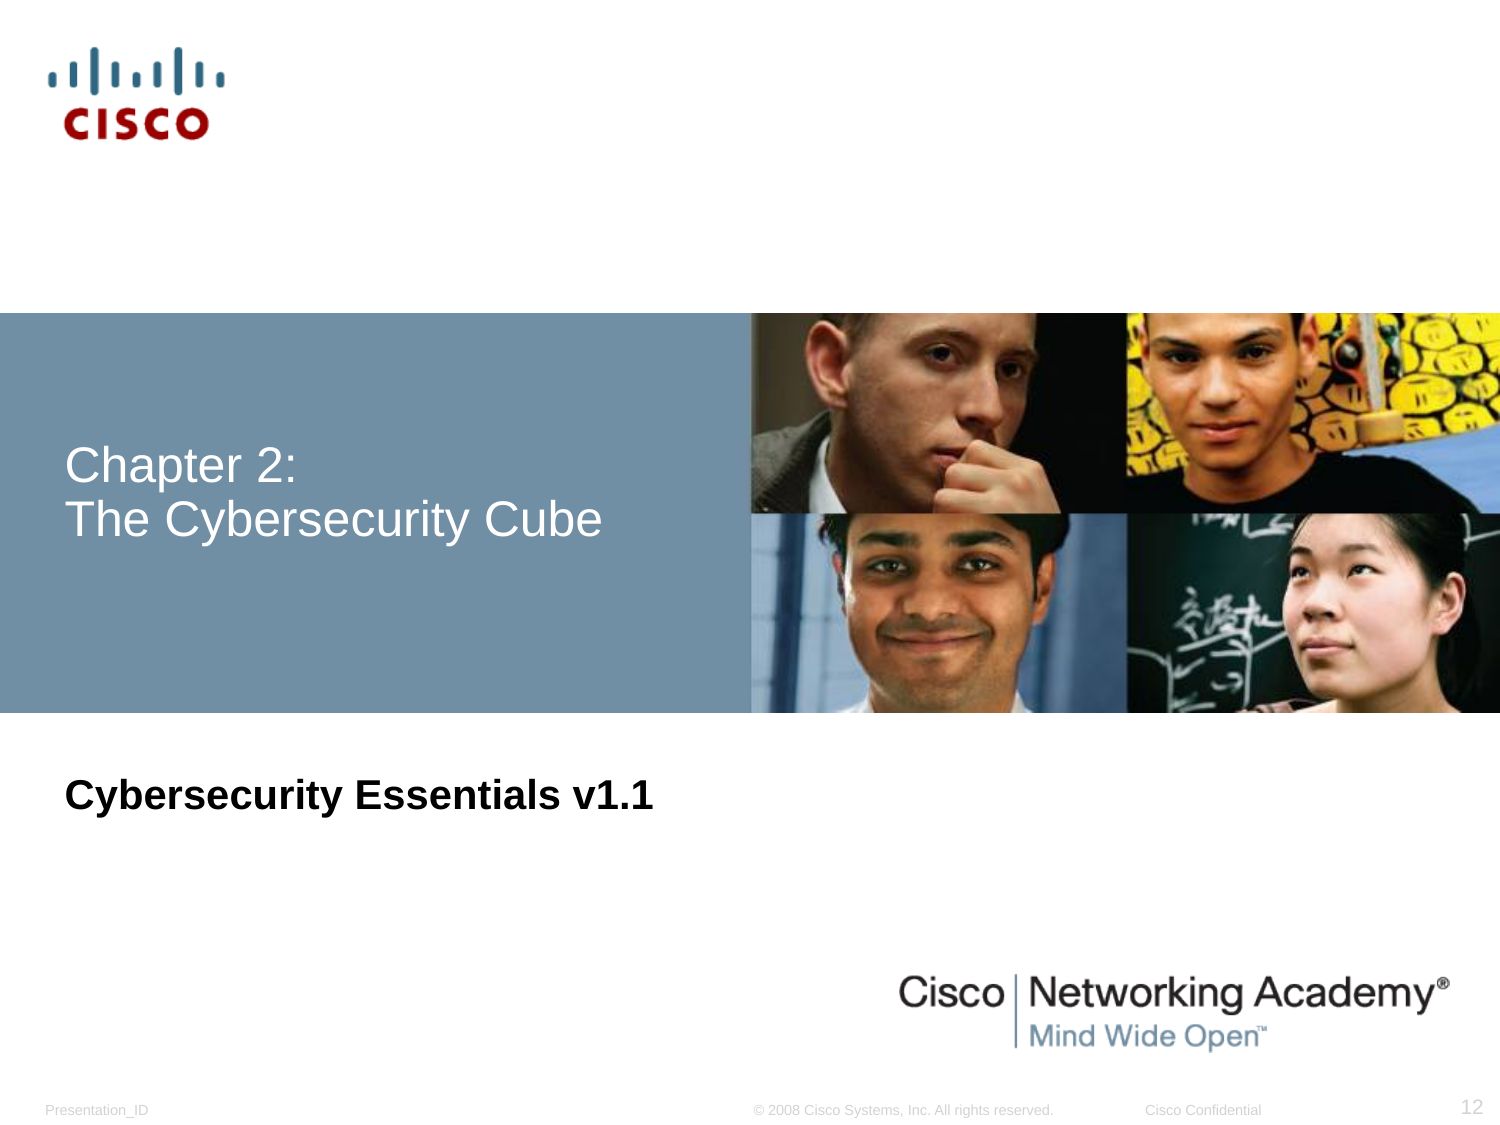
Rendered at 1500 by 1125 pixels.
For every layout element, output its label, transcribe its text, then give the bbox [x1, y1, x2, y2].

picture [40, 19, 233, 168]
subtitle Cybersecurity Essentials v1.1 [51, 766, 1165, 875]
picture [0, 313, 1500, 713]
picture [899, 974, 1450, 1053]
title Chapter 2: The Cybersecurity Cube [51, 371, 684, 615]
